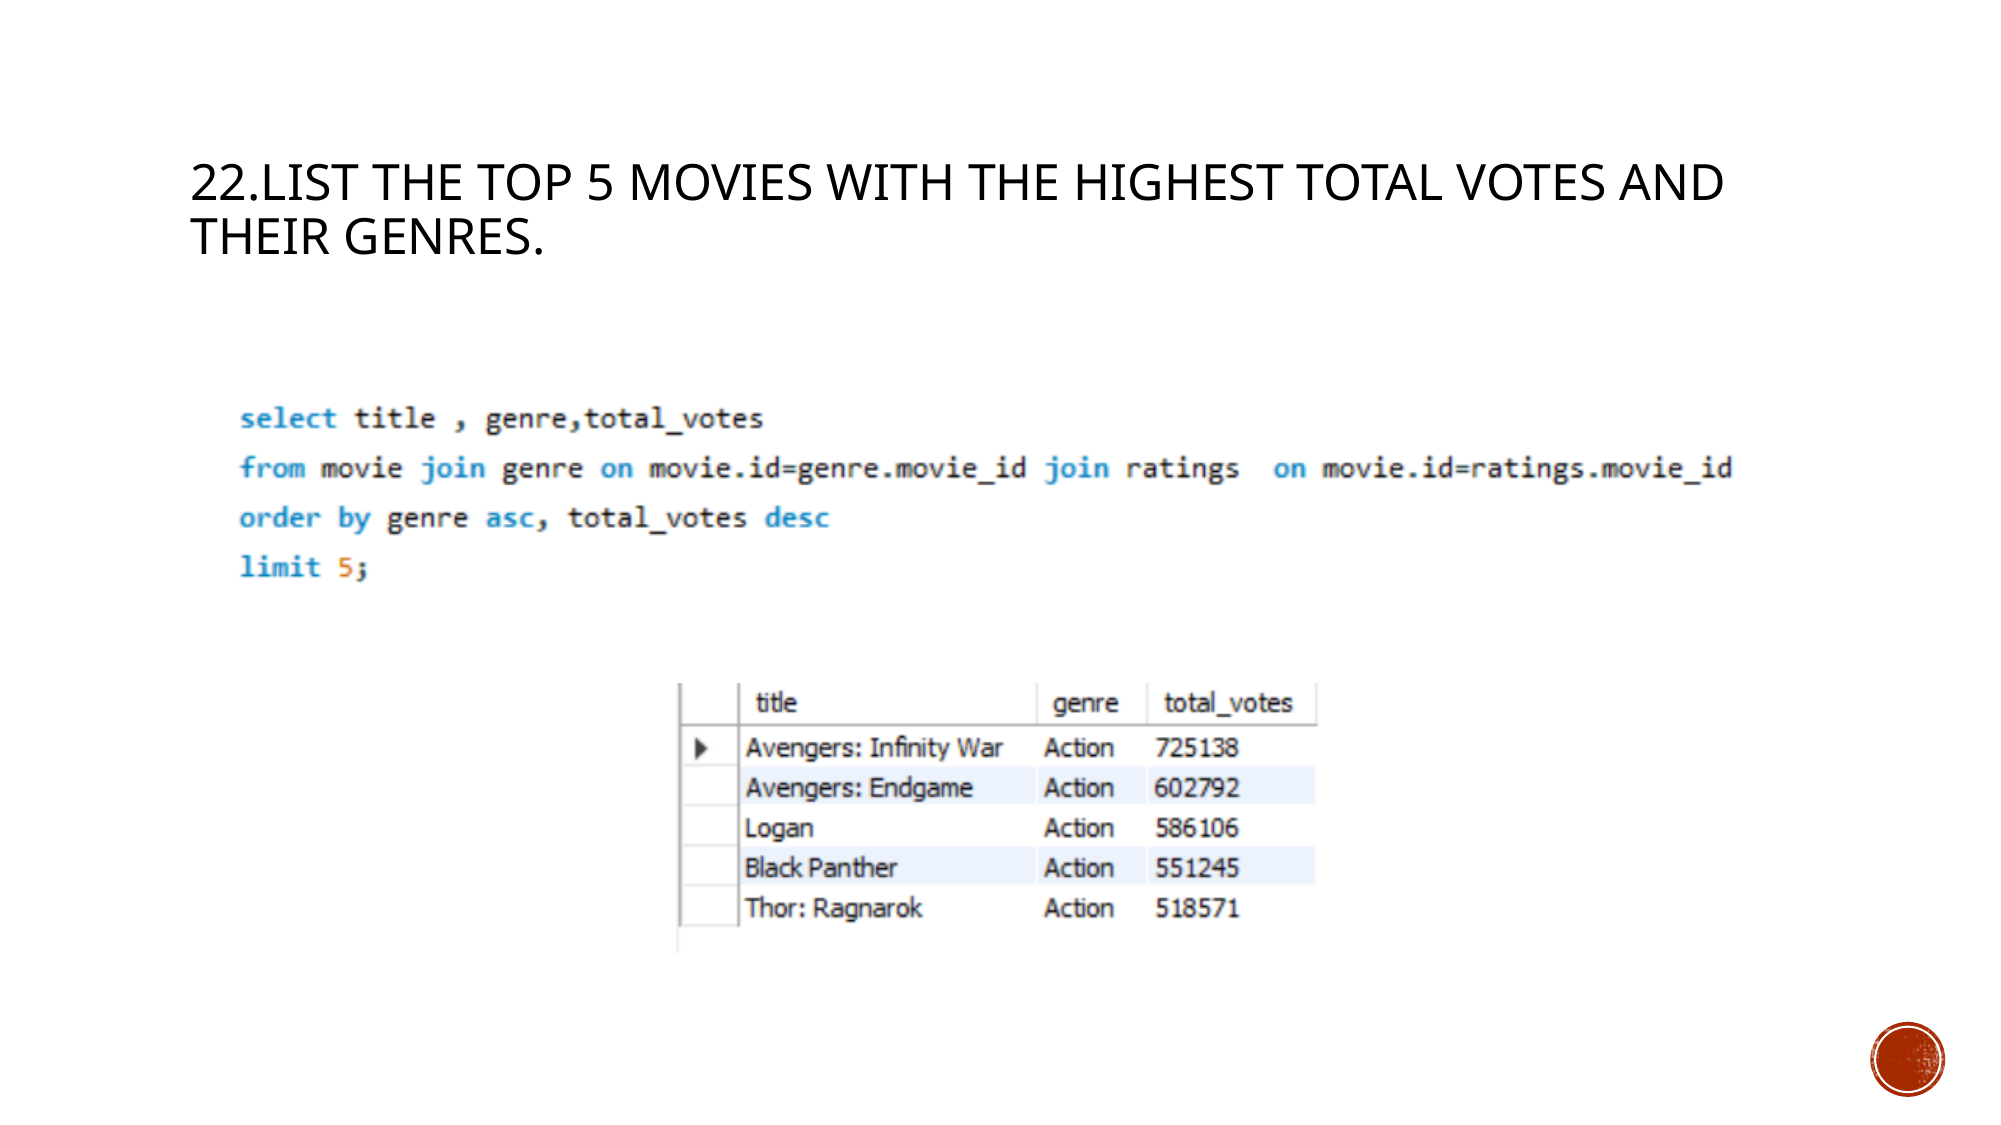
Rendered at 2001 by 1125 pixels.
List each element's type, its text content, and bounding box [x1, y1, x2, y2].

picture [676, 683, 1324, 953]
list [234, 392, 1767, 604]
title 22.List the top 5 movies with the highest total votes and their genres. [175, 79, 1826, 344]
